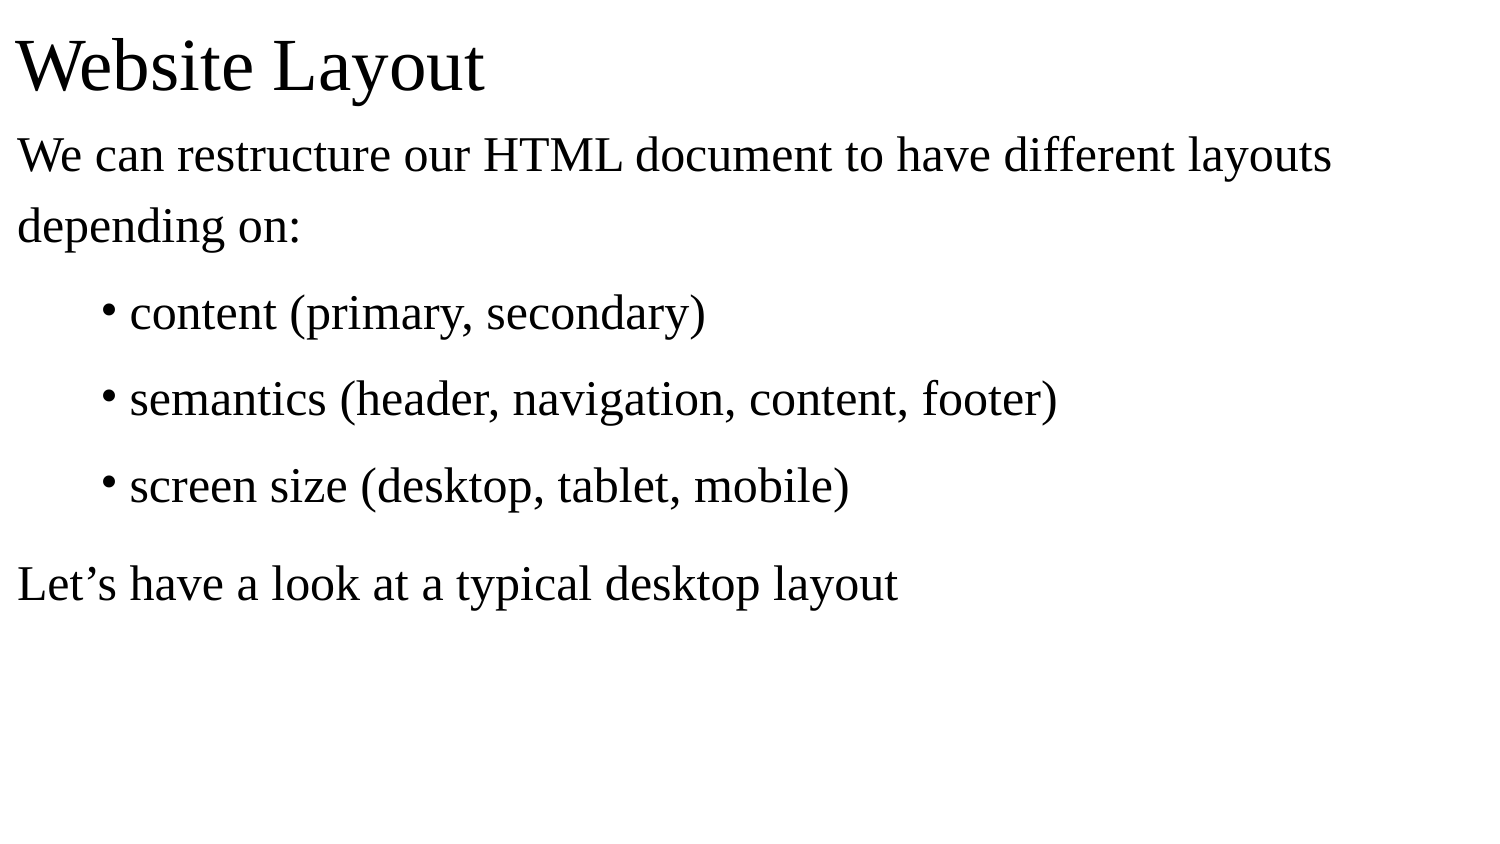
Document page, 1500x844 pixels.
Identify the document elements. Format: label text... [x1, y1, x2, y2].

list We can restructure our HTML document to have different layouts depending on: content (primary, secondary) semantics (header, navigation, content, footer) screen size (desktop, tablet, mobile) Let’s have a look at a typical desktop layout [0, 93, 1500, 844]
title Website Layout [0, 0, 1500, 93]
